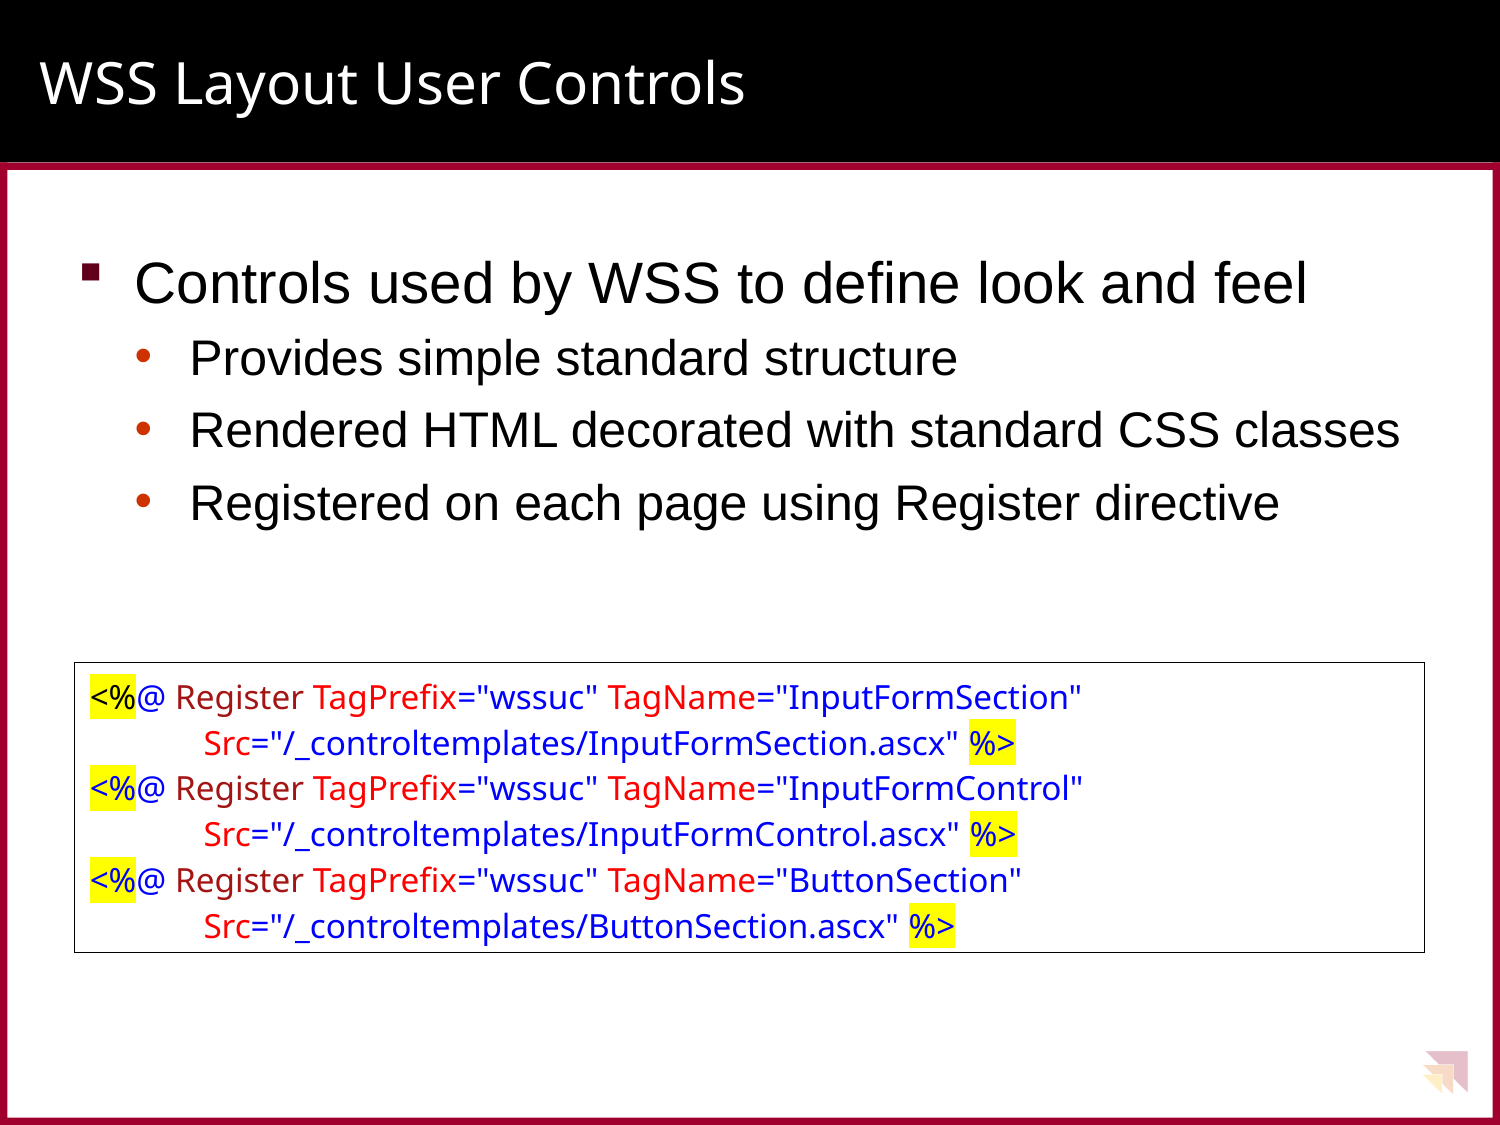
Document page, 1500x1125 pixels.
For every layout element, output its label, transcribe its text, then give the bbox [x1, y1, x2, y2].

text_box <%@ Register TagPrefix="wssuc" TagName="InputFormSection" Src="/_controltemplates/InputFormSection.ascx" %> <%@ Register TagPrefix="wssuc" TagName="InputFormControl" Src="/_controltemplates/InputFormControl.ascx" %> <%@ Register TagPrefix="wssuc" TagName="ButtonSection" Src="/_controltemplates/ButtonSection.ascx" %> [74, 662, 1425, 953]
title WSS Layout User Controls [24, 12, 1438, 150]
list Controls used by WSS to define look and feel Provides simple standard structure Rendered HTML decorated with standard CSS classes Registered on each page using Register directive [62, 237, 1438, 625]
